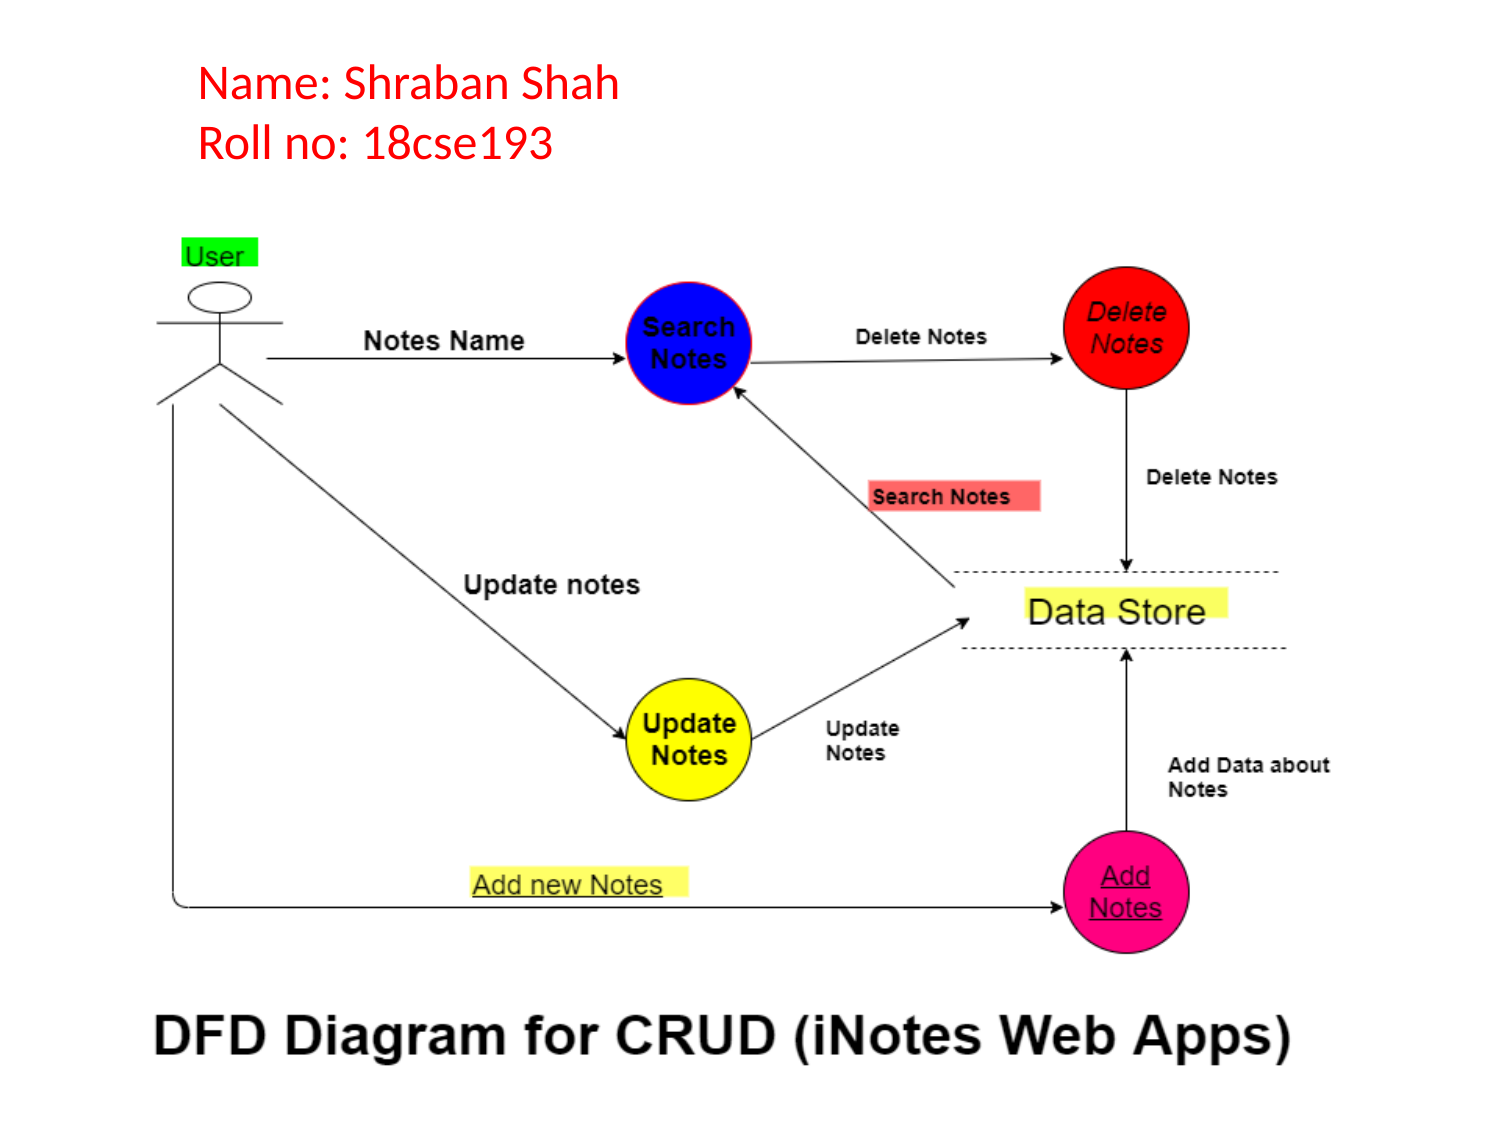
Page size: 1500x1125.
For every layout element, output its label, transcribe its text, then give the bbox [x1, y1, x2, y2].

text_box Name: Shraban Shah Roll no: 18cse193 [182, 42, 1282, 135]
picture [148, 136, 1352, 1068]
